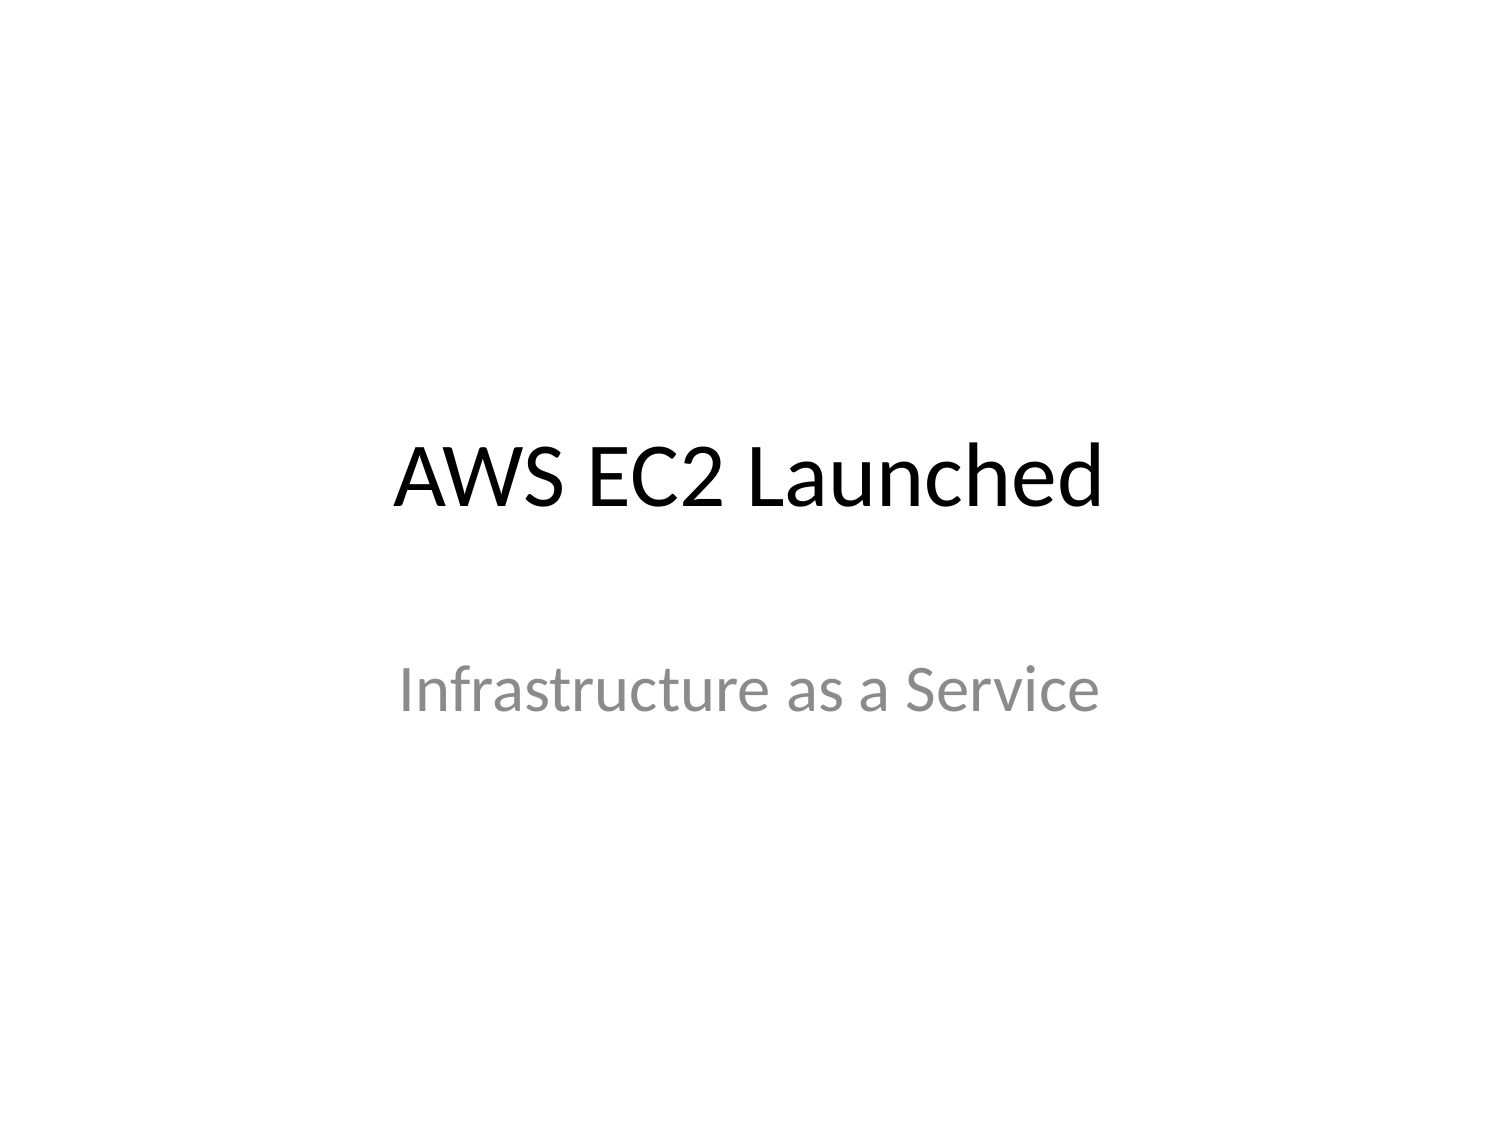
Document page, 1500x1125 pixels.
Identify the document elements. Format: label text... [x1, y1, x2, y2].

title AWS EC2 Launched [112, 349, 1388, 591]
subtitle Infrastructure as a Service [225, 637, 1275, 925]
